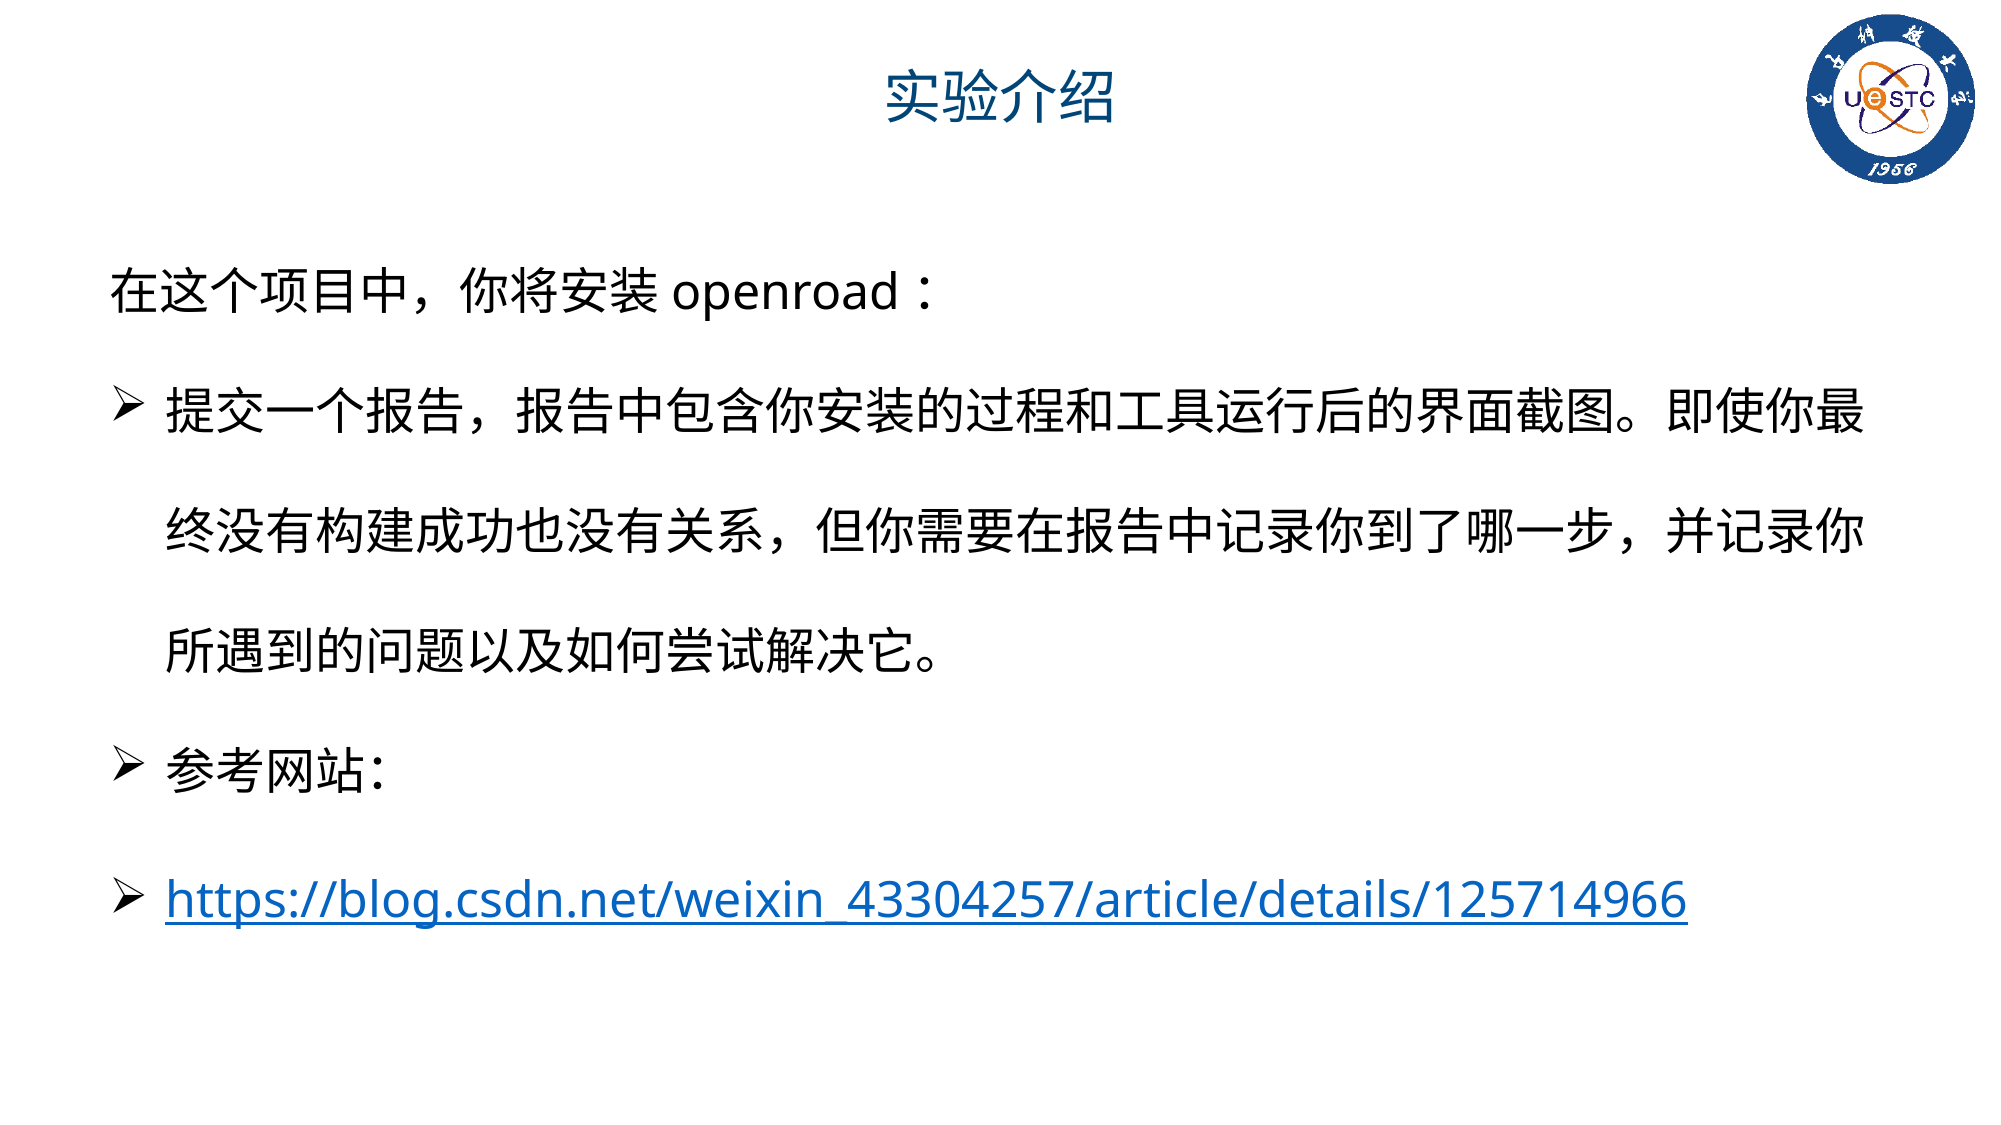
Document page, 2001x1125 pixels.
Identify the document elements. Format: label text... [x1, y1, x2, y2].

picture [1797, 4, 1986, 193]
text_box 在这个项目中，你将安装openroad： 提交一个报告，报告中包含你安装的过程和工具运行后的界面截图。即使你最终没有构建成功也没有关系，但你需要在报告中记录你到了哪一步，并记录你所遇到的问题以及如何尝试解决它。 参考网站： https://blog.csdn.net/weixin_43304257/article/details/125714966 [94, 192, 1906, 944]
text_box 实验介绍 [536, 52, 1464, 138]
